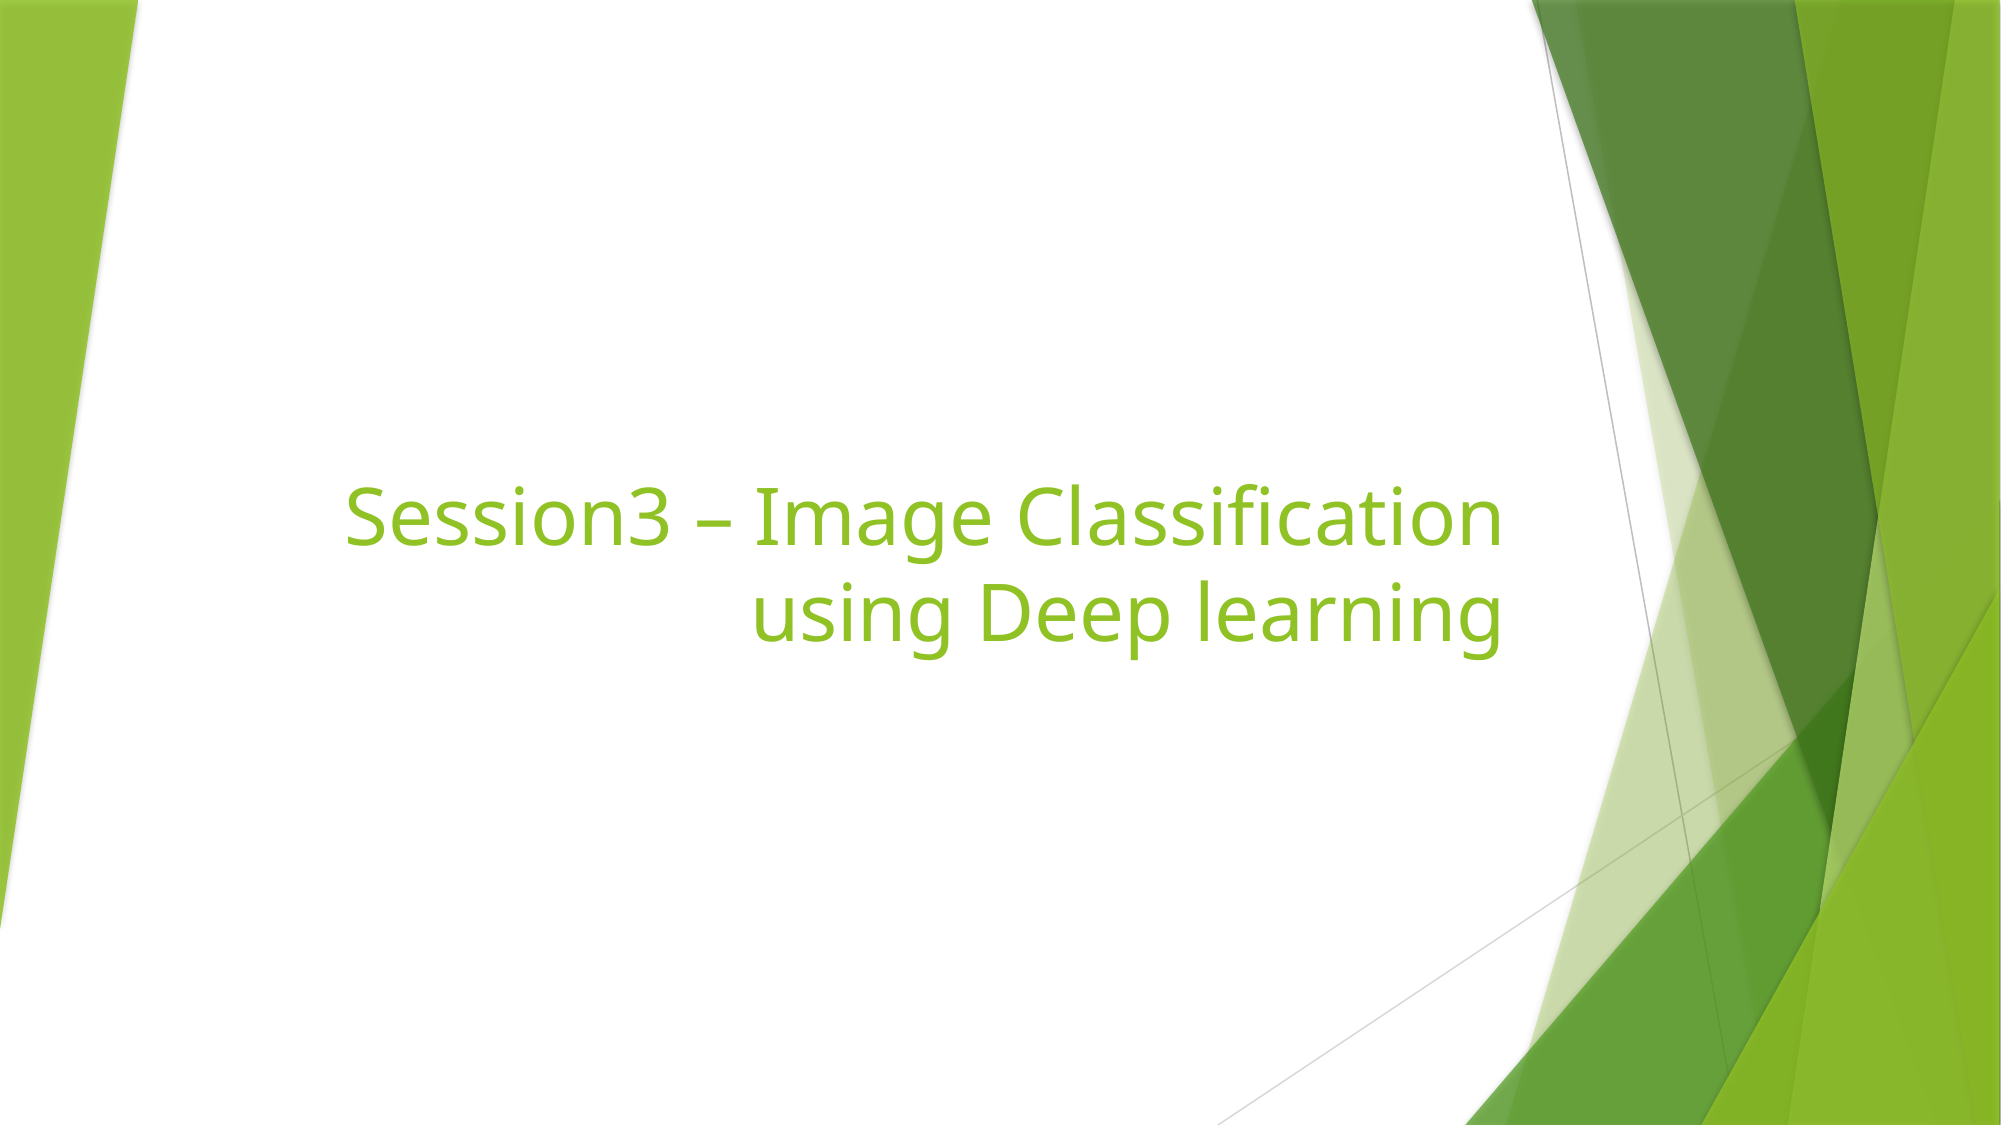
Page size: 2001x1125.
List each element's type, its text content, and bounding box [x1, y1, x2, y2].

title Session3 – Image Classification using Deep learning [247, 394, 1522, 665]
